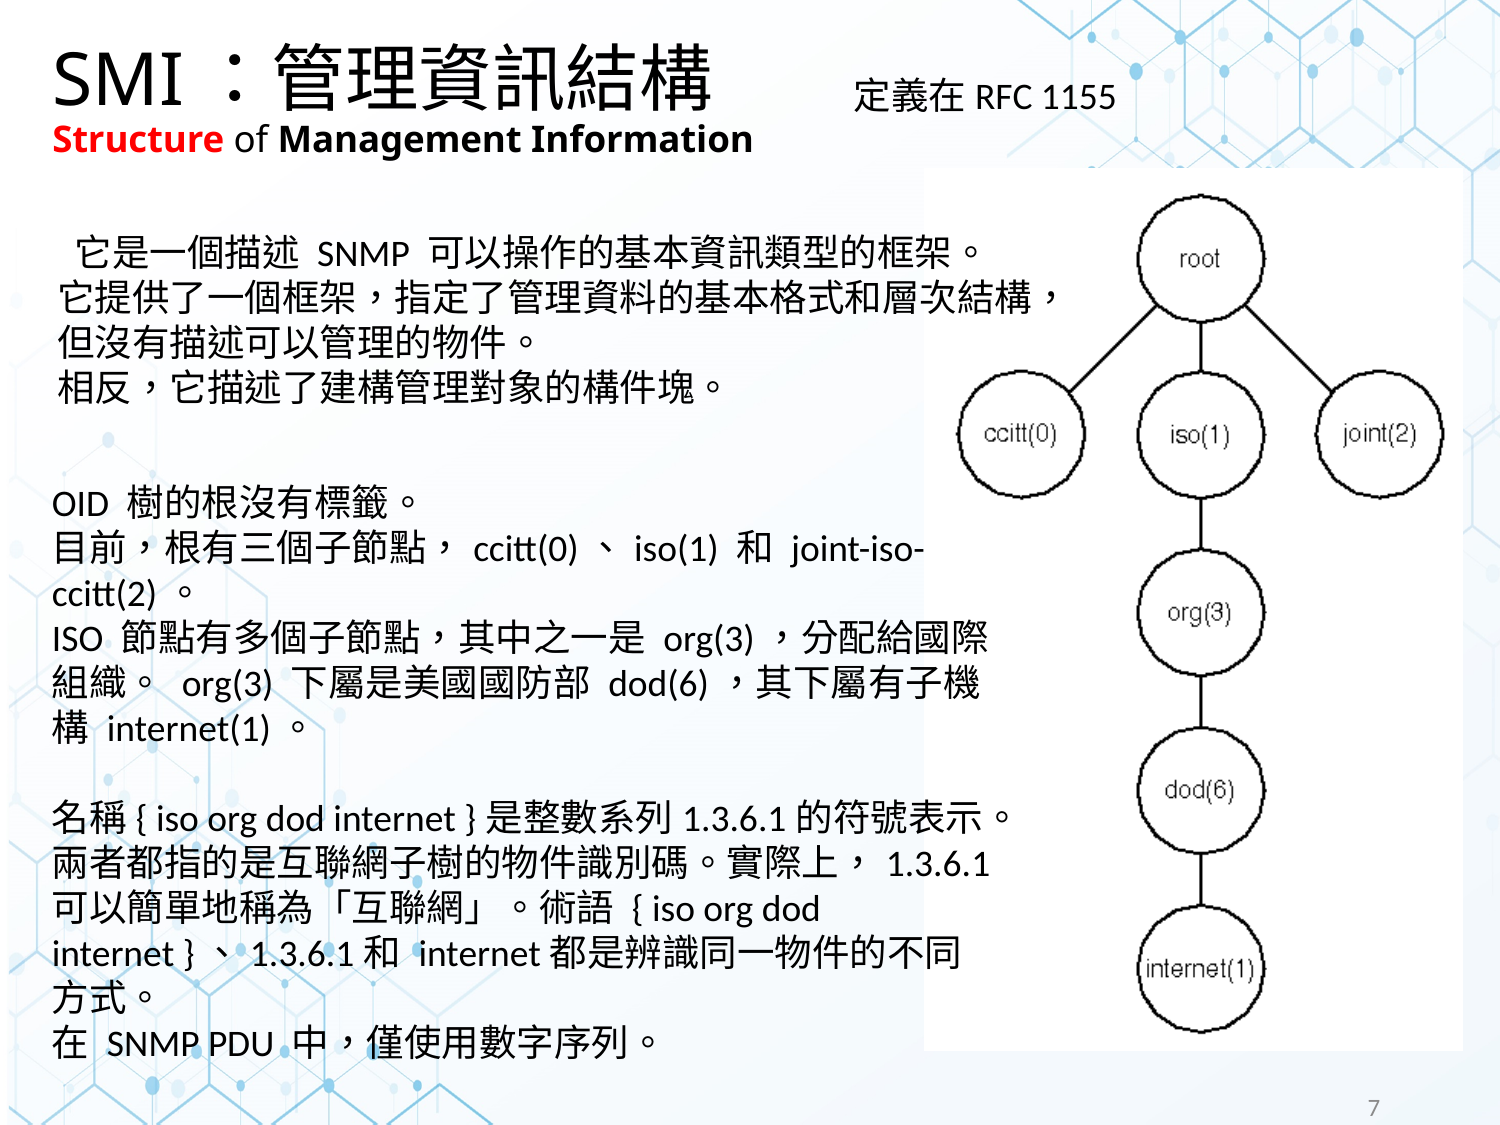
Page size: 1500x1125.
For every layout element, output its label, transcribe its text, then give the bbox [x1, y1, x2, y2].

text_box 它是一個描述 SNMP 可以操作的基本資訊類型的框架。 它提供了一個框架，指定了管理資料的基本格式和層次結構， 但沒有描述可以管理的物件。 相反，它描述了建構管理對象的構件塊。 [42, 221, 924, 417]
title SMI：管理資訊結構 Structure of Management Information [37, 34, 1331, 169]
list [924, 168, 1463, 1051]
text_box 定義在RFC 1155 [838, 64, 1132, 125]
picture [0, 0, 1500, 1125]
slide_number 7 [1058, 1076, 1396, 1125]
text_box OID 樹的根沒有標籤。 目前，根有三個子節點，ccitt(0)、iso(1) 和 joint-iso-ccitt(2)。 ISO 節點有多個子節點，其中之一是 org(3)，分配給國際組織。 org(3) 下屬是美國國防部 dod(6)，其下屬有子機構 internet(1)。 名稱{ iso org dod internet }是整數系列1.3.6.1的符號表示。 兩者都指的是互聯網子樹的物件識別碼。實際上，1.3.6.1可以簡單地稱為「互聯網」。術語 { iso org dod internet }、1.3.6.1和 internet都是辨識同一物件的不同方式。 在 SNMP PDU 中，僅使用數字序列。 [37, 471, 1006, 1072]
